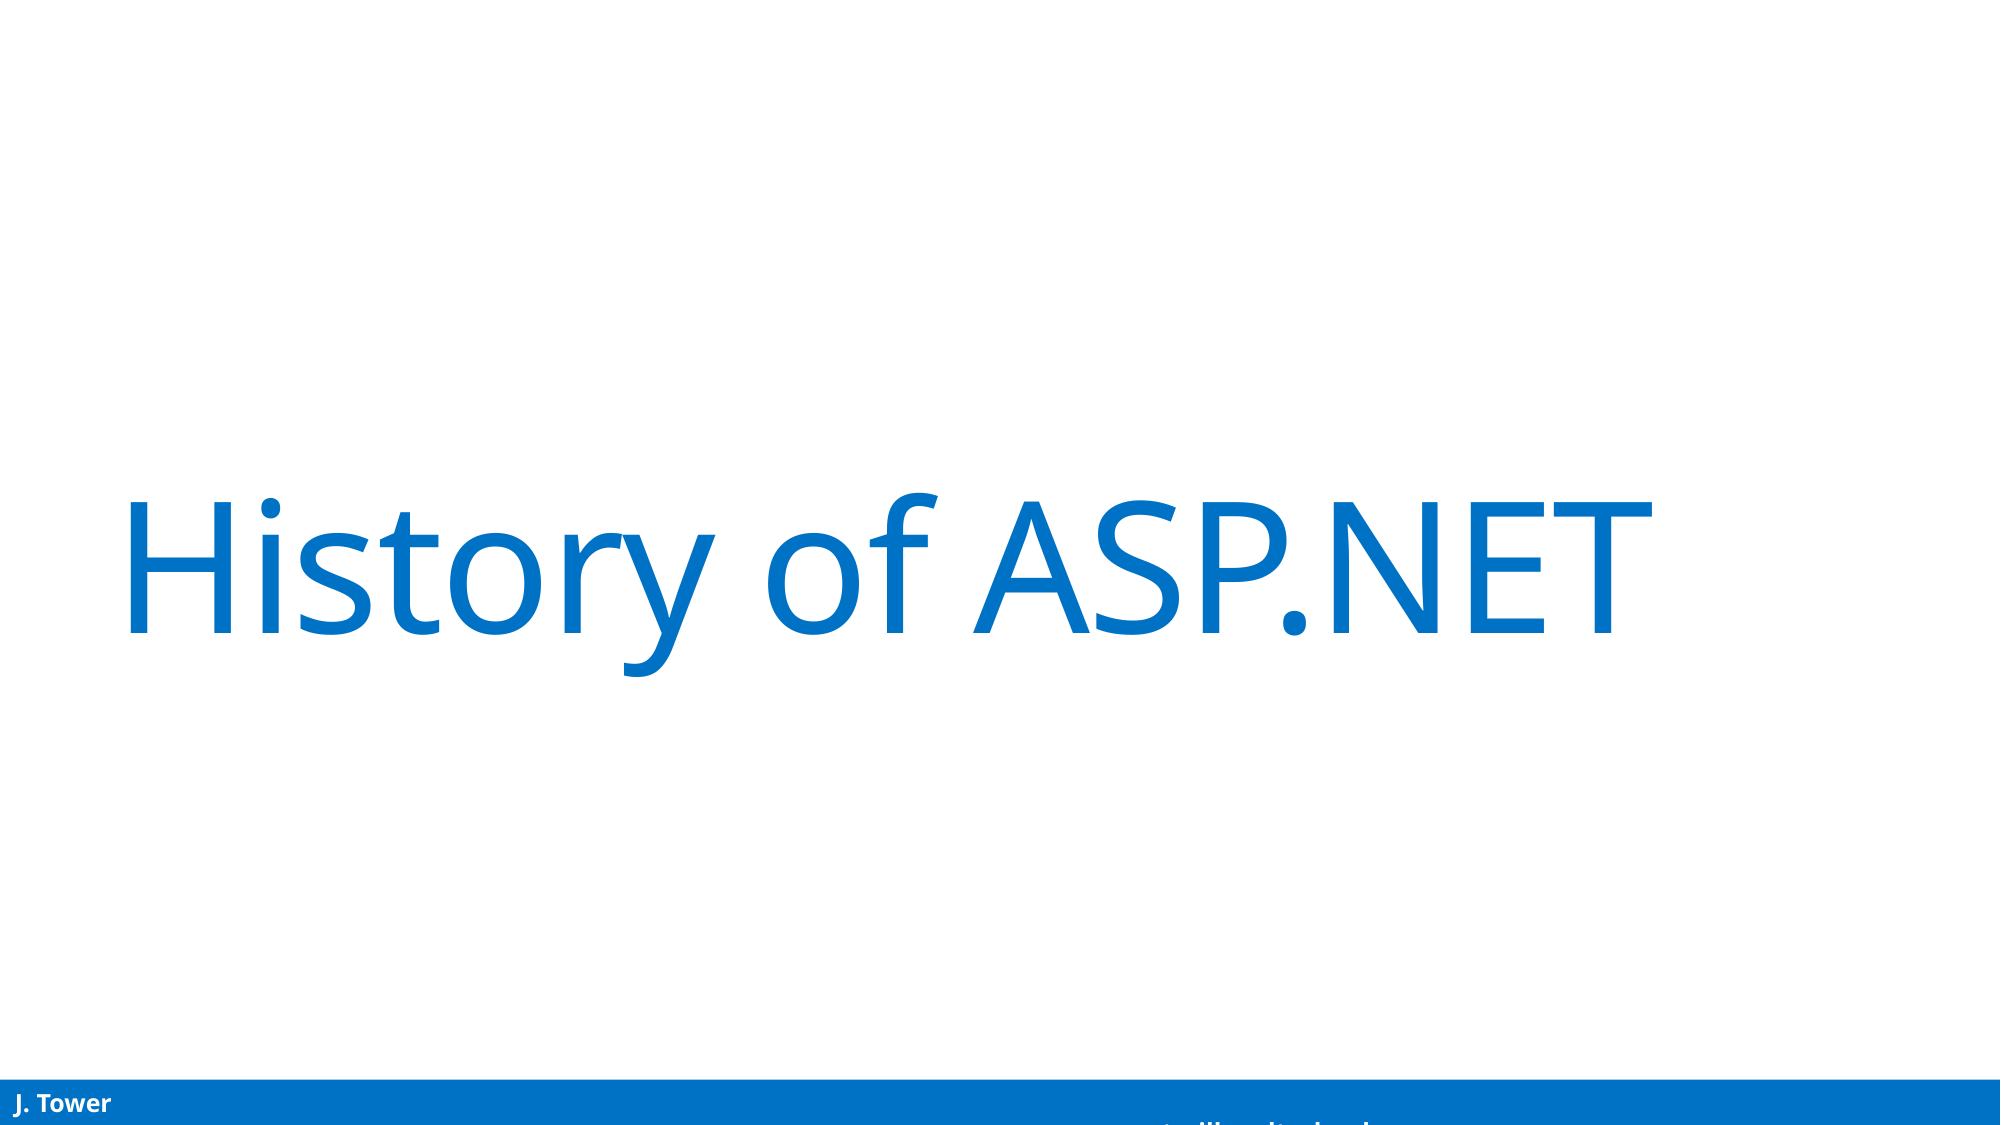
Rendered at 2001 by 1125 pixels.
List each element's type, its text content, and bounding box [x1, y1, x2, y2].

title History of ASP.NET [98, 125, 1868, 677]
